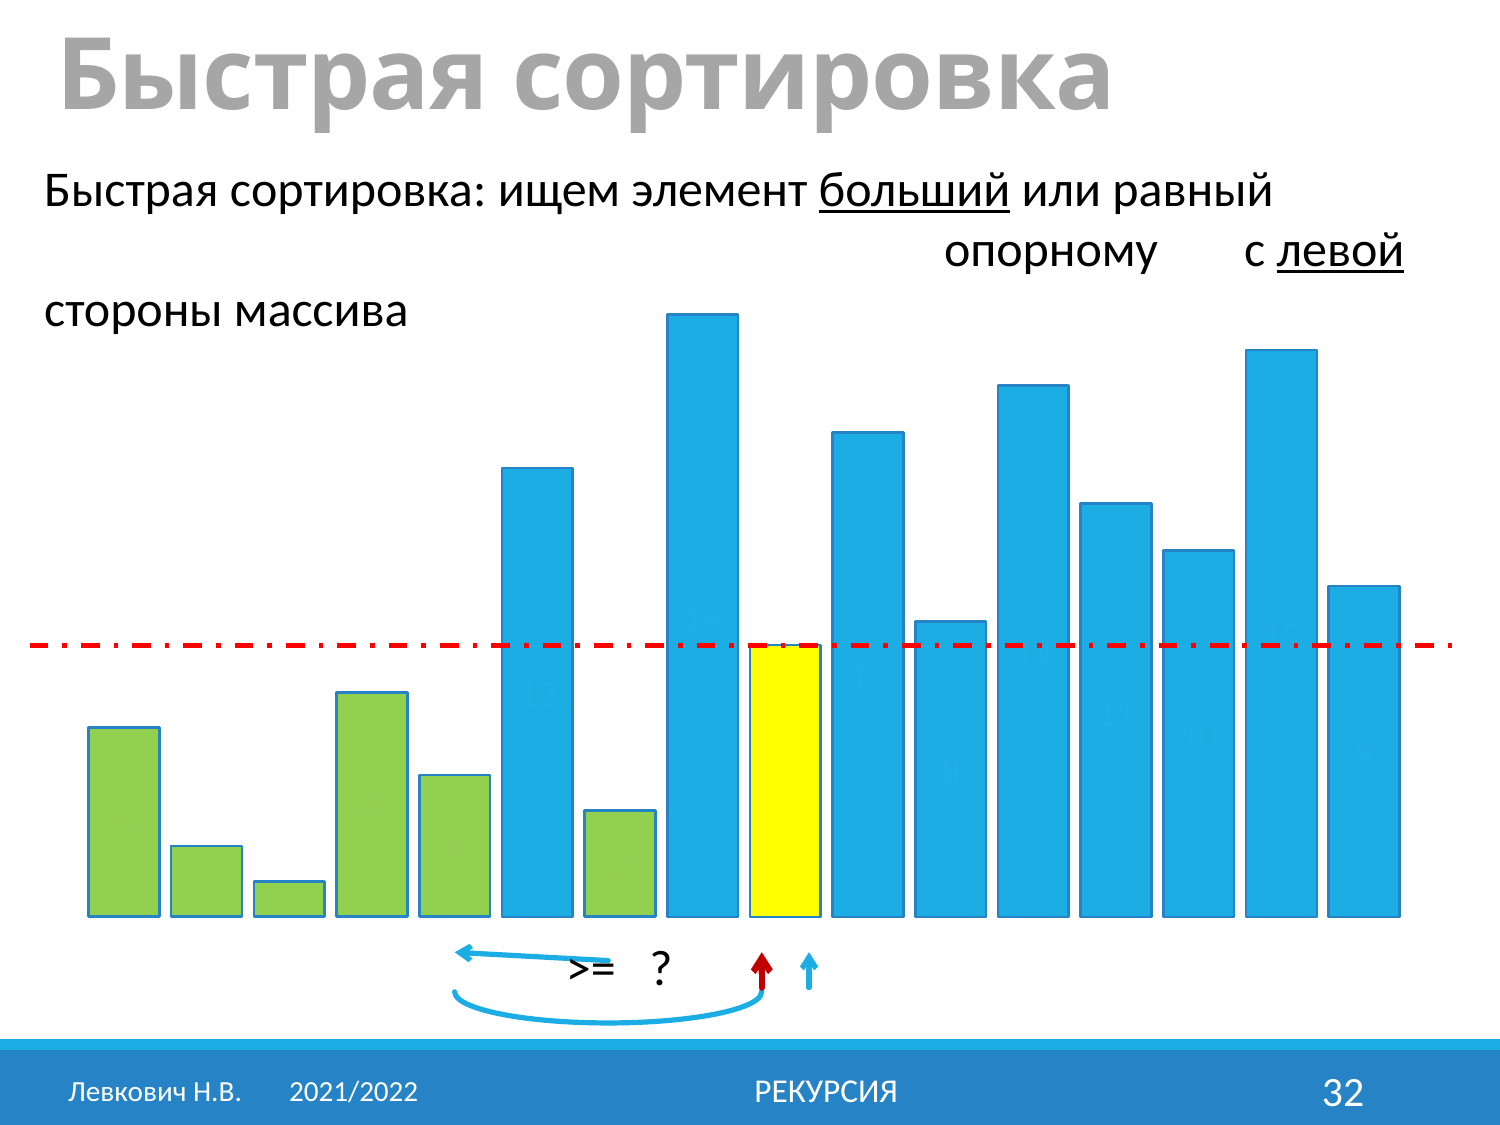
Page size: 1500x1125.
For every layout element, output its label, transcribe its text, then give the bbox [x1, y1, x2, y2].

text_box 13 [831, 655, 905, 918]
text_box Быстрая сортировка: ищем элемент больший или равный опорному с левой стороны массива [29, 148, 1459, 344]
text_box 5 [87, 726, 161, 918]
text_box 10 [1162, 655, 1235, 918]
text_box 6 [335, 691, 409, 918]
text_box 11 [1079, 502, 1153, 641]
text_box 15 [1245, 349, 1318, 641]
text_box 15 [1245, 655, 1318, 918]
text_box >= ? [452, 941, 787, 990]
text_box 14 [997, 384, 1070, 641]
text_box 3 [583, 809, 657, 918]
text_box 9 [1327, 585, 1401, 641]
text_box [457, 991, 763, 1024]
text_box 16 [666, 344, 739, 641]
footer РЕКУРСИЯ [453, 1059, 1199, 1120]
text_box 12 [501, 655, 574, 918]
title Быстрая сортировка [41, 0, 1459, 138]
text_box 11 [1079, 655, 1153, 918]
text_box 16 [666, 655, 739, 918]
slide_number 32 [1218, 1059, 1380, 1120]
text_box 9 [1327, 655, 1401, 918]
text_box 2 [170, 845, 243, 918]
text_box 12 [501, 467, 574, 641]
text_box 10 [1162, 549, 1235, 641]
text_box 14 [997, 655, 1070, 918]
text_box 1 [253, 880, 326, 918]
text_box 8 [749, 655, 822, 918]
text_box 4 [418, 774, 491, 918]
text_box 8 [914, 620, 987, 641]
text_box 13 [831, 431, 905, 641]
text_box 8 [914, 655, 987, 918]
slide_number Левкович Н.В. 2021/2022 [47, 1059, 440, 1120]
